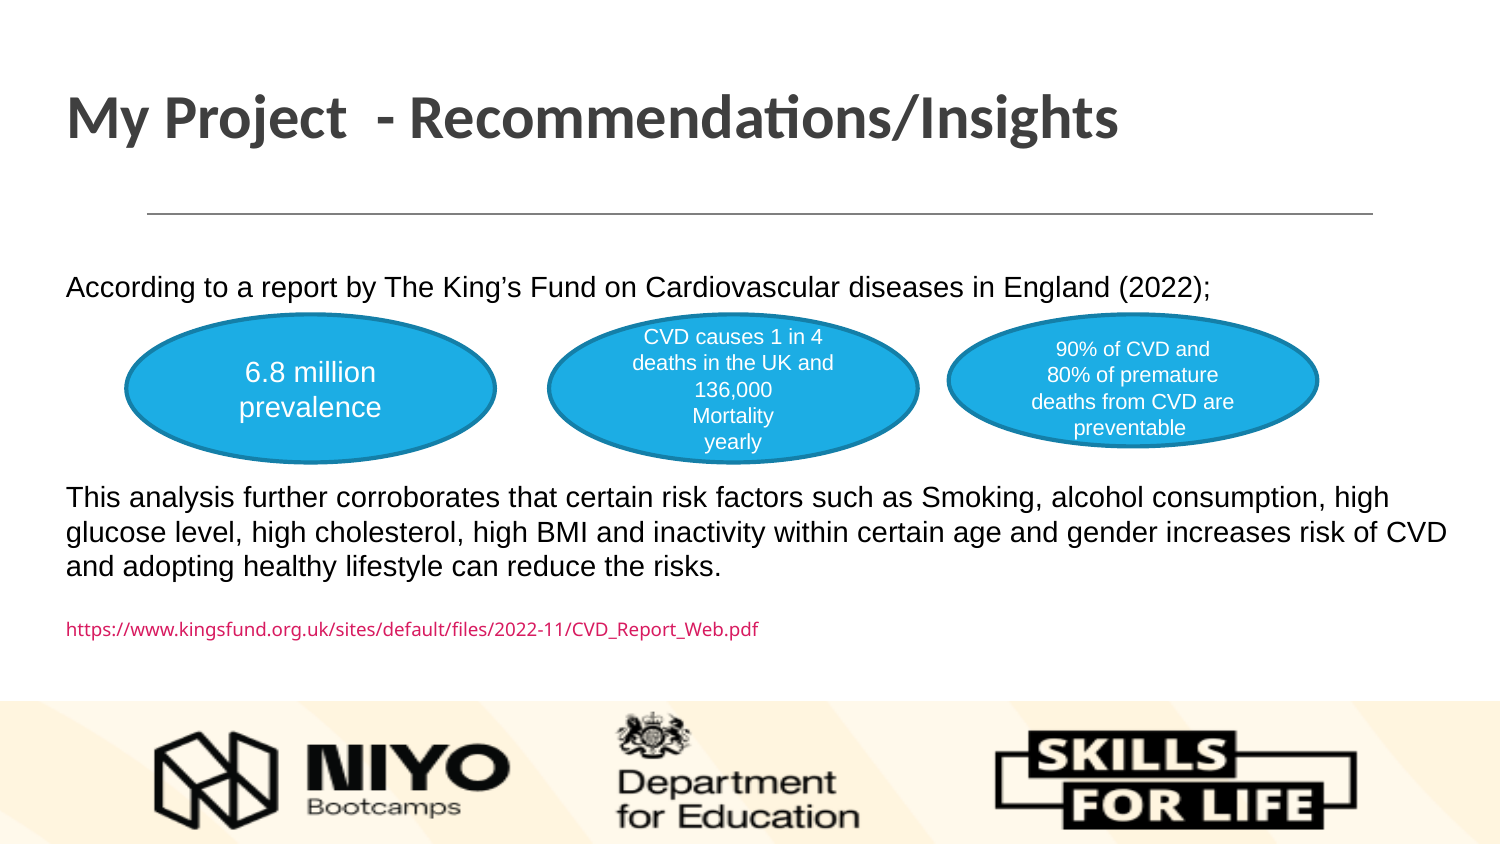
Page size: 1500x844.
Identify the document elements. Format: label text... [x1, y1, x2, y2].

text_box CVD causes 1 in 4 deaths in the UK and 136,000 Mortality yearly [546, 312, 920, 465]
title My Project - Recommendations/Insights [51, 72, 1449, 167]
text_box 6.8 million prevalence [124, 312, 498, 465]
text_box 90% of CVD and 80% of premature deaths from CVD are preventable [946, 312, 1320, 449]
picture [0, 701, 1500, 844]
text_box According to a report by The King’s Fund on Cardiovascular diseases in England (2022); This analysis further corroborates that certain risk factors such as Smoking, alcohol consumption, high glucose level, high cholesterol, high BMI and inactivity within certain age and gender increases risk of CVD and adopting healthy lifestyle can reduce the risks. https://www.kingsfund.org.uk/sites/default/files/2022-11/CVD_Report_Web.pdf [51, 260, 1494, 648]
